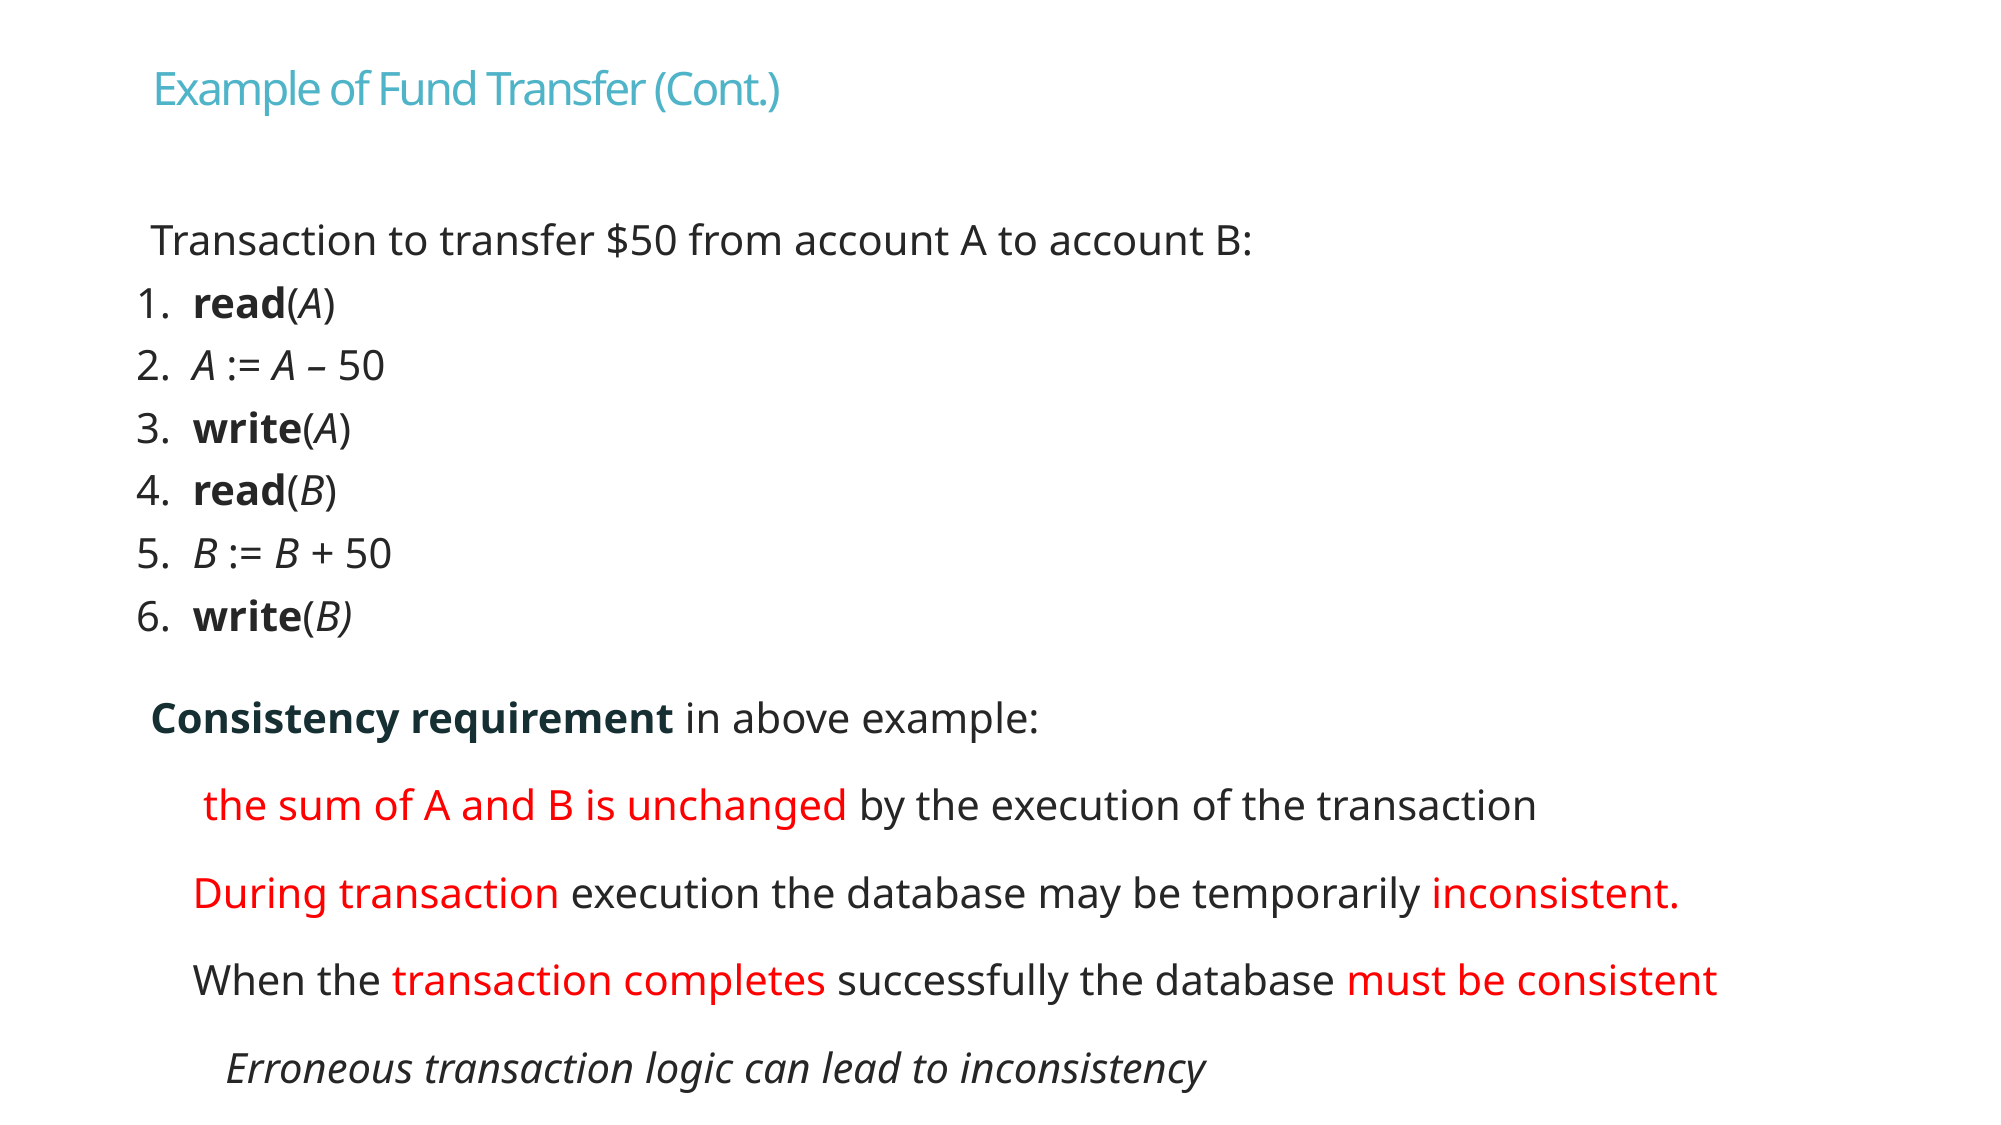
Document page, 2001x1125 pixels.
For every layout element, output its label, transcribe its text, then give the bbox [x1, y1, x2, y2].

list Transaction to transfer $50 from account A to account B: 1. read(A) 2. A := A – 50 3. write(A) 4. read(B) 5. B := B + 50 6. write(B) Consistency requirement in above example: the sum of A and B is unchanged by the execution of the transaction During transaction execution the database may be temporarily inconsistent. When the transaction completes successfully the database must be consistent Erroneous transaction logic can lead to inconsistency [120, 181, 1936, 1062]
title Example of Fund Transfer (Cont.) [137, 59, 1863, 123]
